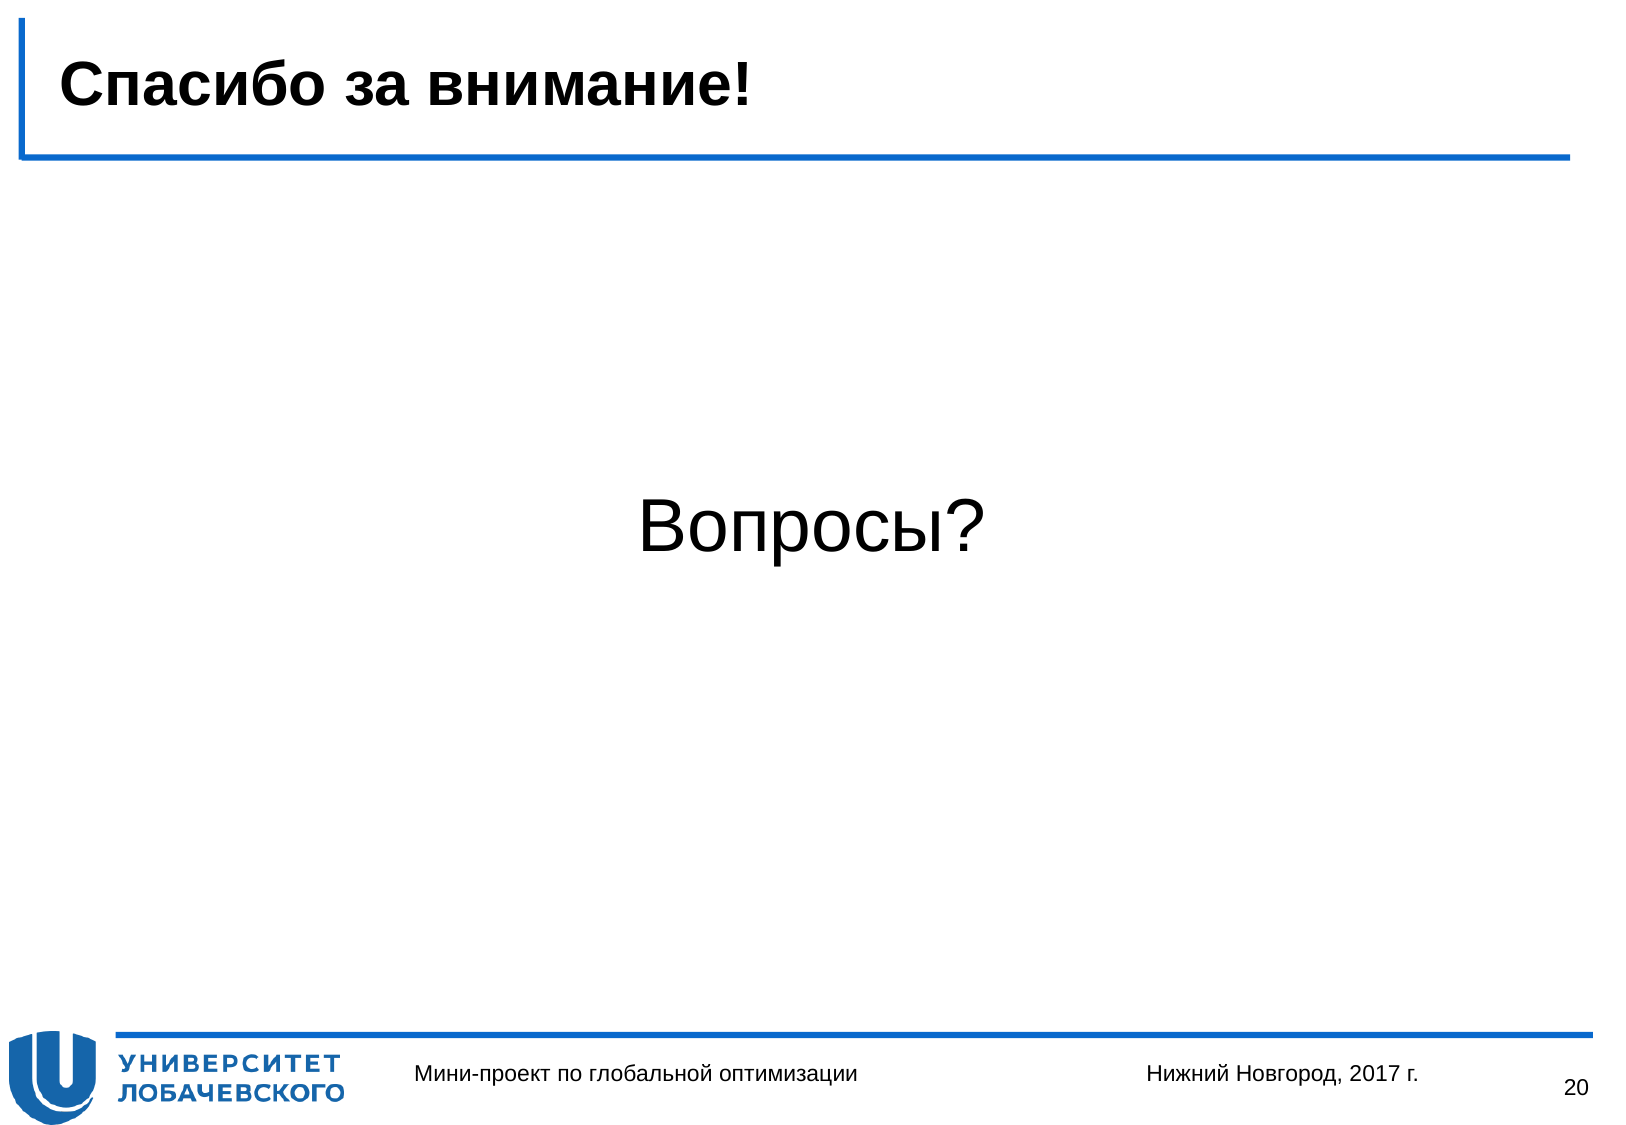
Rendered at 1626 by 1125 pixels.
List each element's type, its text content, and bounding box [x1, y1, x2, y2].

footer Мини-проект по глобальной оптимизации [398, 1051, 1132, 1125]
list Вопросы? [32, 184, 1593, 1012]
slide_number Нижний Новгород, 2017 г. [1132, 1051, 1487, 1125]
picture [9, 1031, 344, 1125]
slide_number 20 [1497, 1051, 1605, 1125]
title Спасибо за внимание! [44, 33, 1536, 127]
